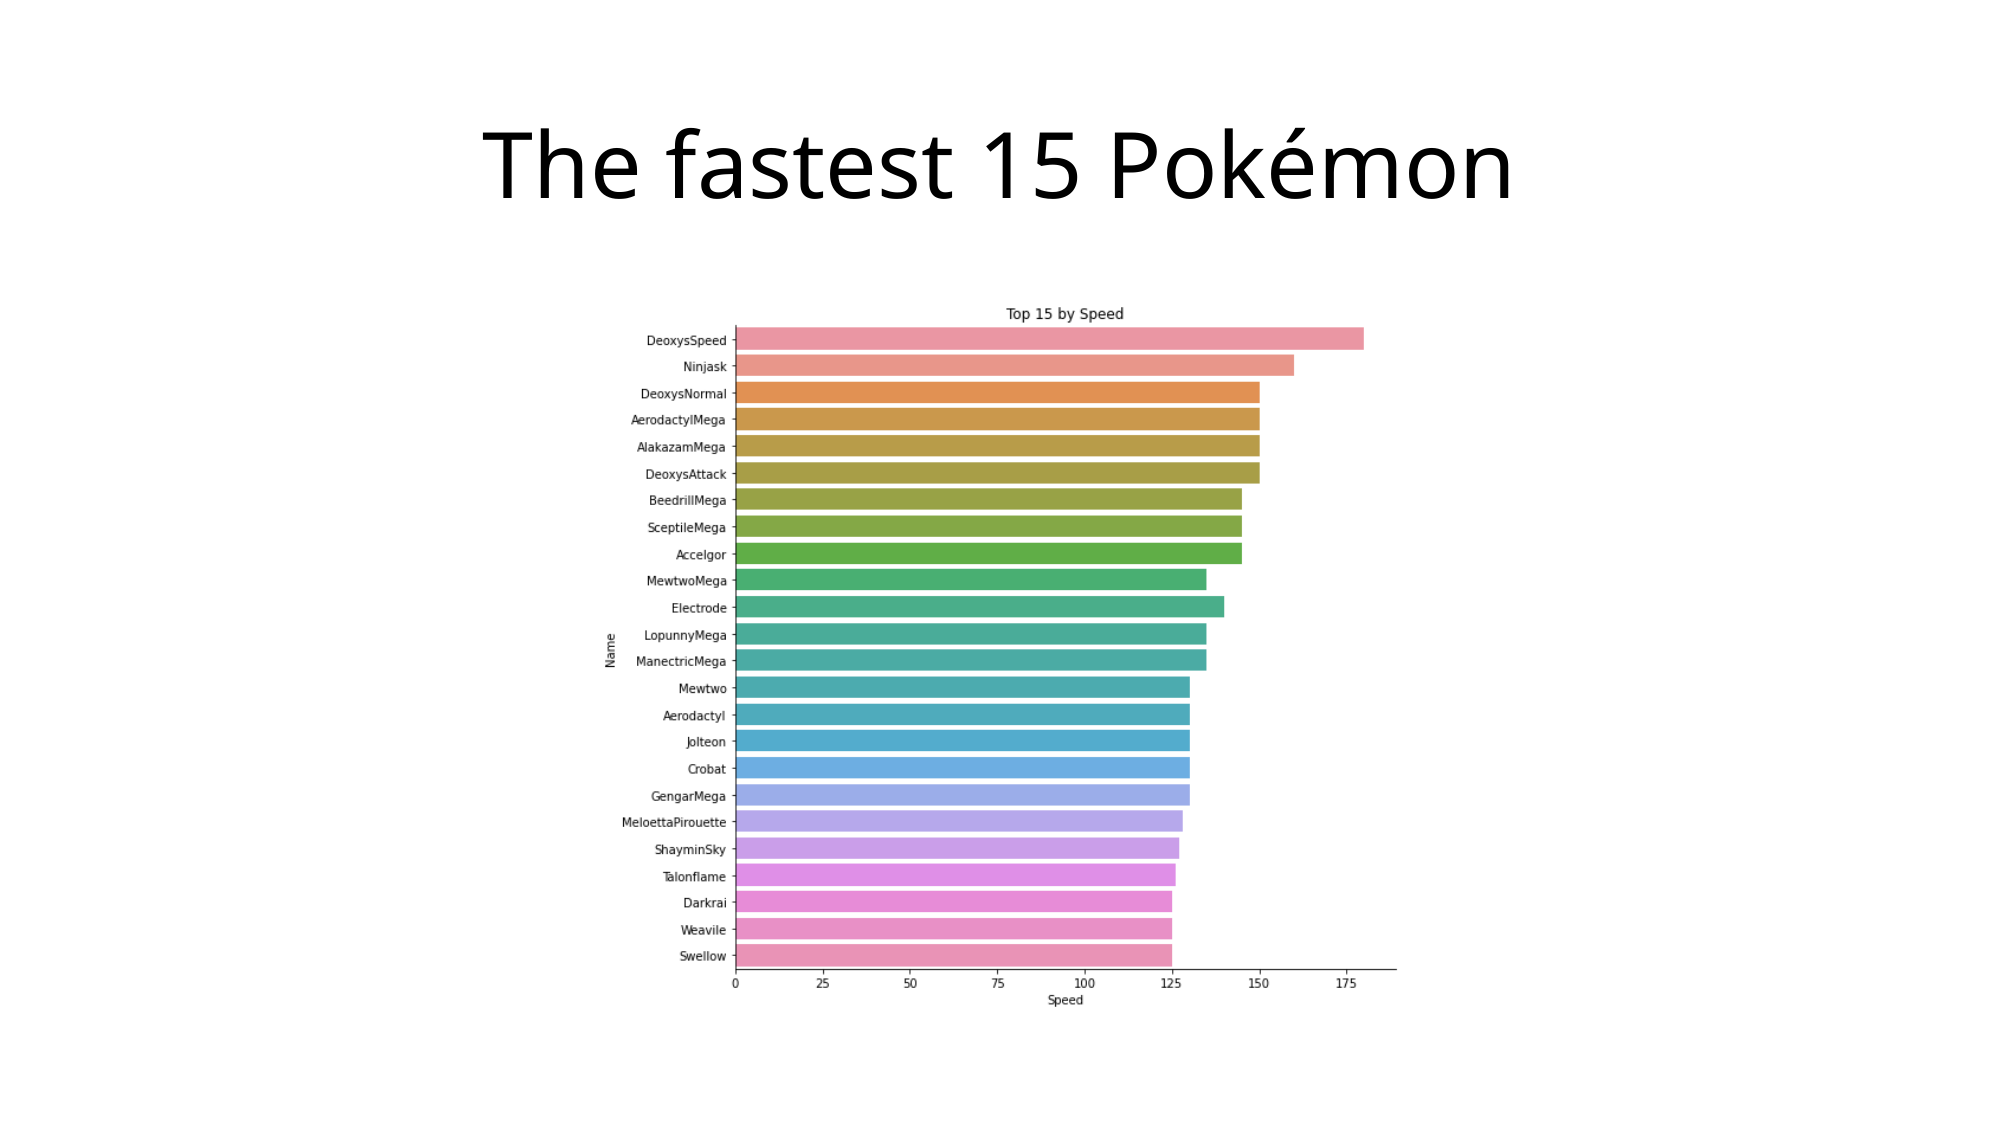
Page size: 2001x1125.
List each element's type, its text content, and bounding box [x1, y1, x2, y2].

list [597, 299, 1403, 1014]
title The fastest 15 Pokémon [137, 59, 1863, 278]
